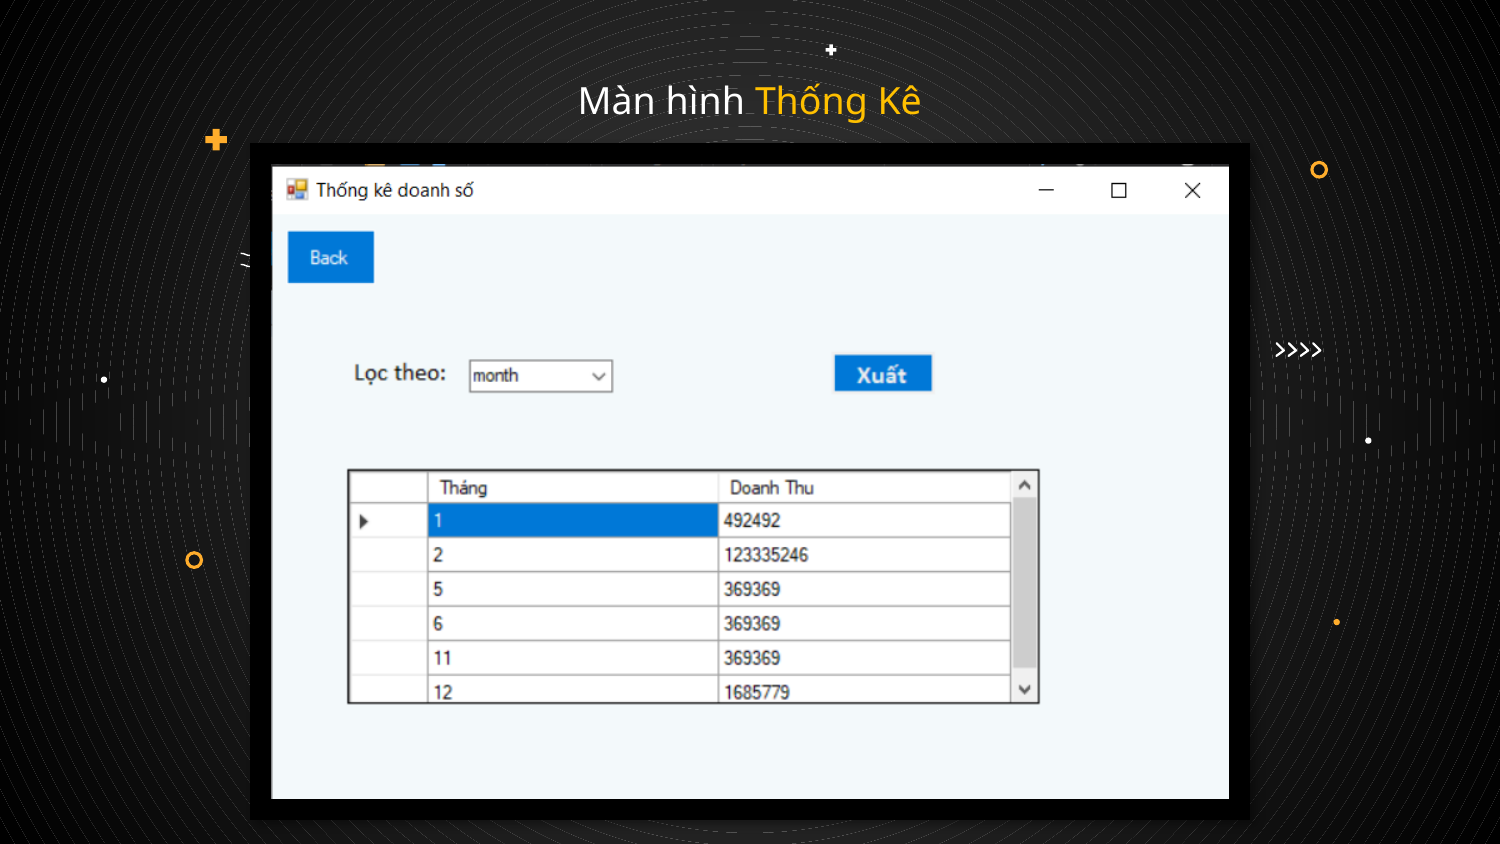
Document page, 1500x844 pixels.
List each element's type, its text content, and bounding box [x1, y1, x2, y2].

picture [270, 163, 1230, 800]
title Màn hình Thống Kê [240, 76, 1260, 164]
